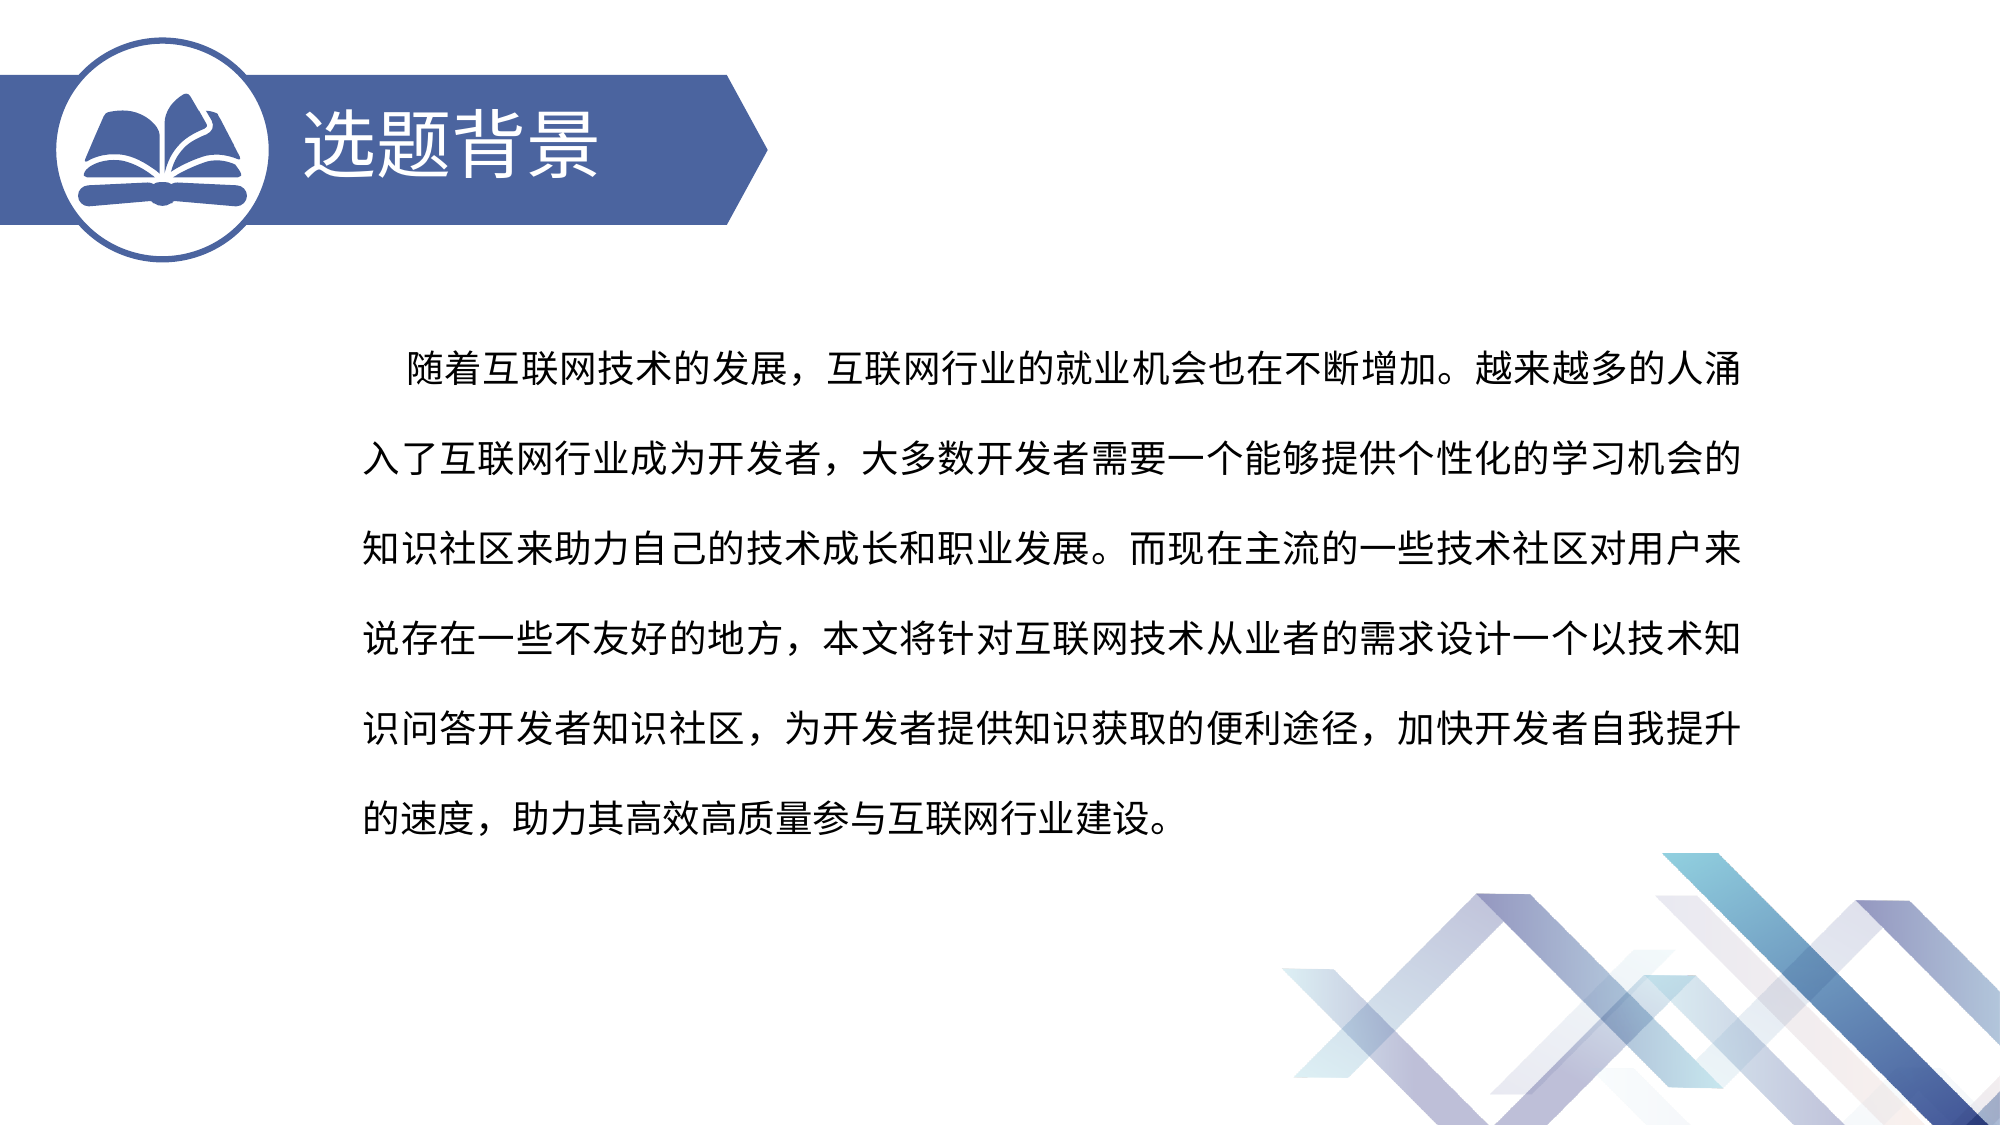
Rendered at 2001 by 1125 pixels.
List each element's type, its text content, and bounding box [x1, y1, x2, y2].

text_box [77, 93, 247, 207]
text_box 选题背景 [286, 90, 617, 196]
text_box [52, 39, 273, 261]
text_box [243, 73, 769, 226]
picture [1037, 853, 2000, 1125]
text_box 随着互联网技术的发展，互联网行业的就业机会也在不断增加。越来越多的人涌入了互联网行业成为开发者，大多数开发者需要一个能够提供个性化的学习机会的知识社区来助力自己的技术成长和职业发展。而现在主流的一些技术社区对用户来说存在一些不友好的地方，本文将针对互联网技术从业者的需求设计一个以技术知识问答开发者知识社区，为开发者提供知识获取的便利途径，加快开发者自我提升的速度，助力其高效高质量参与互联网行业建设。 [347, 292, 1759, 848]
text_box [0, 73, 82, 226]
